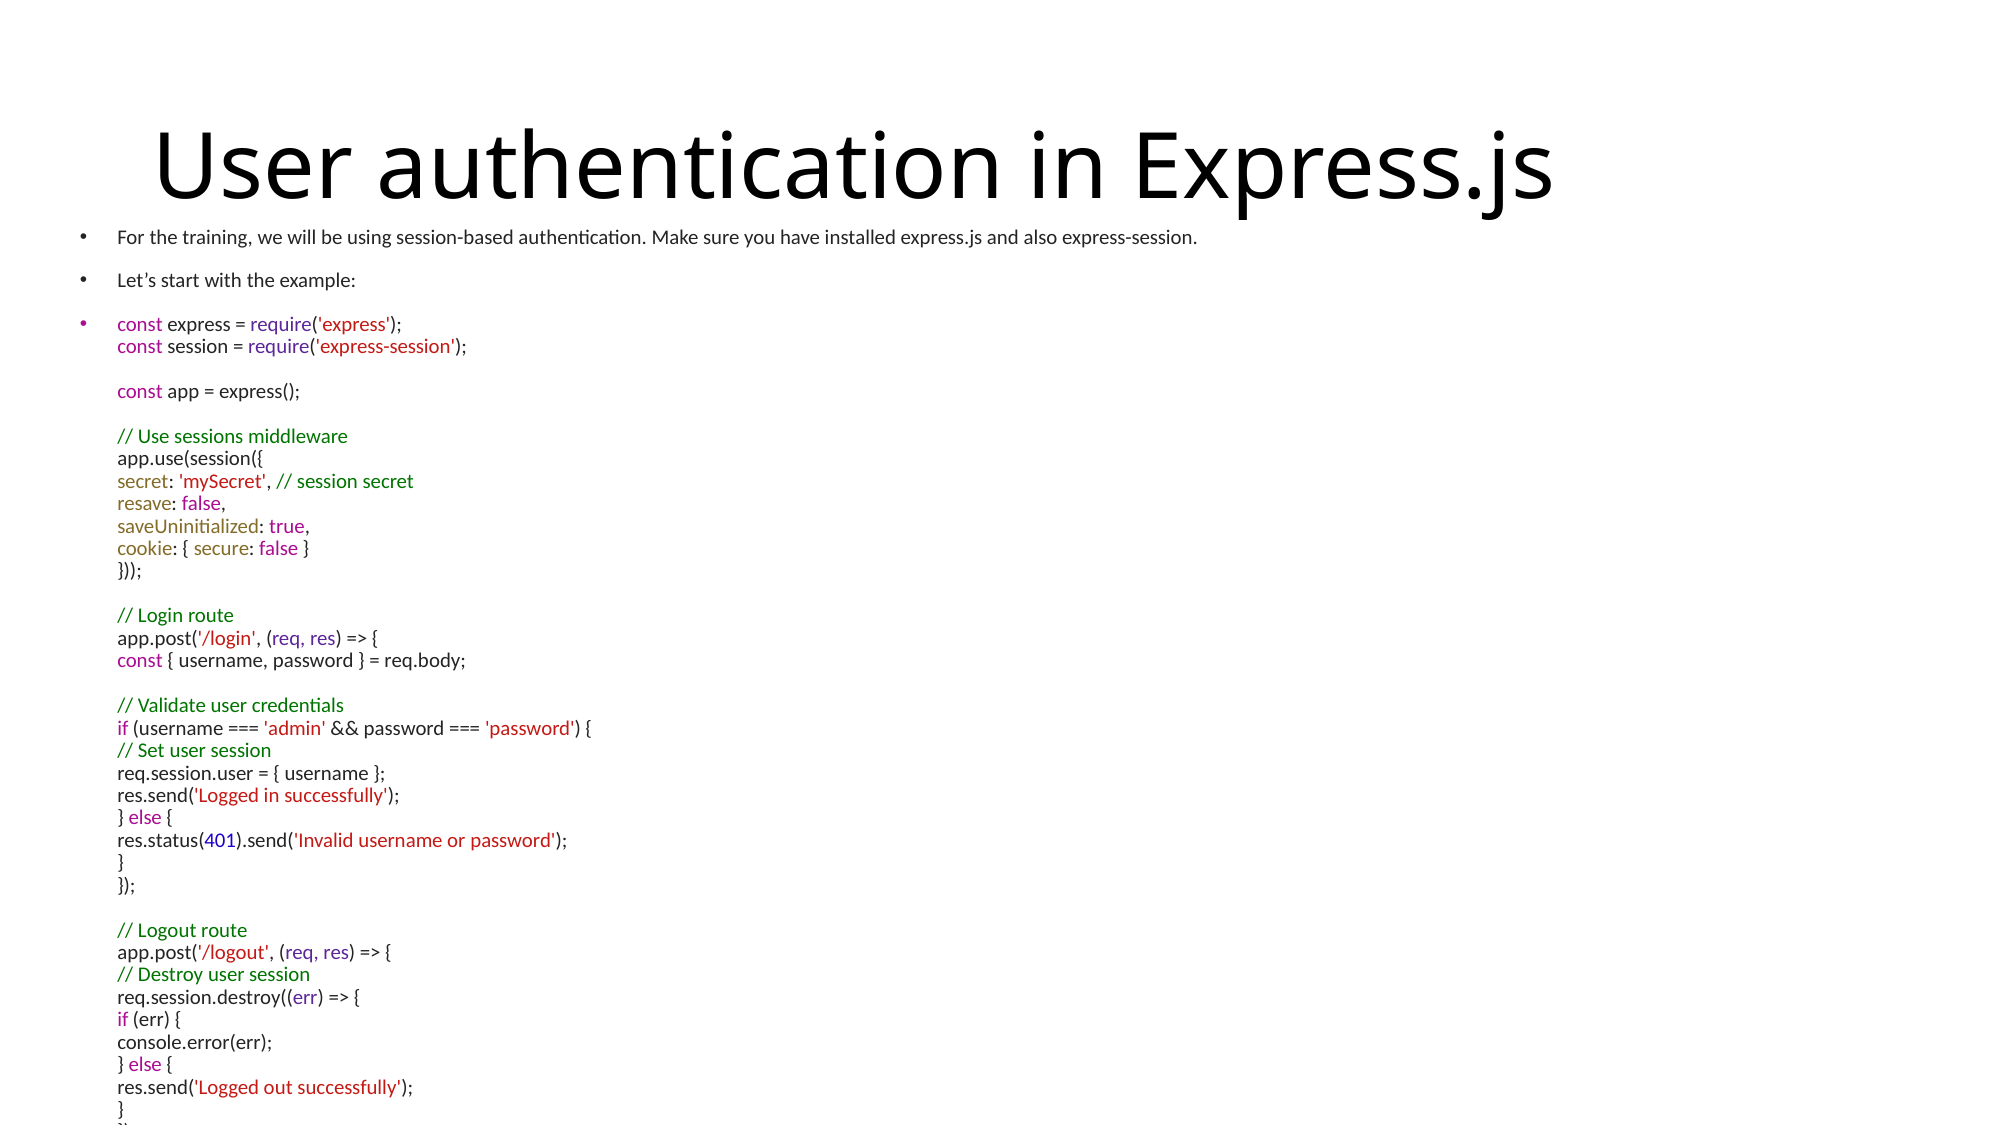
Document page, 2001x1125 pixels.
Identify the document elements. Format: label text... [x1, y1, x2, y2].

list For the training, we will be using session-based authentication. Make sure you have installed express.js and also express-session. Let’s start with the example: const express = require('express'); const session = require('express-session'); const app = express(); // Use sessions middleware app.use(session({ secret: 'mySecret', // session secret resave: false, saveUninitialized: true, cookie: { secure: false } })); // Login route app.post('/login', (req, res) => { const { username, password } = req.body; // Validate user credentials if (username === 'admin' && password === 'password') { // Set user session req.session.user = { username }; res.send('Logged in successfully'); } else { res.status(401).send('Invalid username or password'); } }); // Logout route app.post('/logout', (req, res) => { // Destroy user session req.session.destroy((err) => { if (err) { console.error(err); } else { res.send('Logged out successfully'); } }); }); // Protected route app.get('/protected', (req, res) => { // Check if user is authenticated if (req.session.user) { res.send('Welcome to the protected area'); } else { res.status(401).send('Unauthorized access'); } }); // Start the server app.listen(3000, () => { console.log('Server started on port 3000'); }); [64, 219, 1975, 1114]
title User authentication in Express.js [137, 59, 1863, 219]
